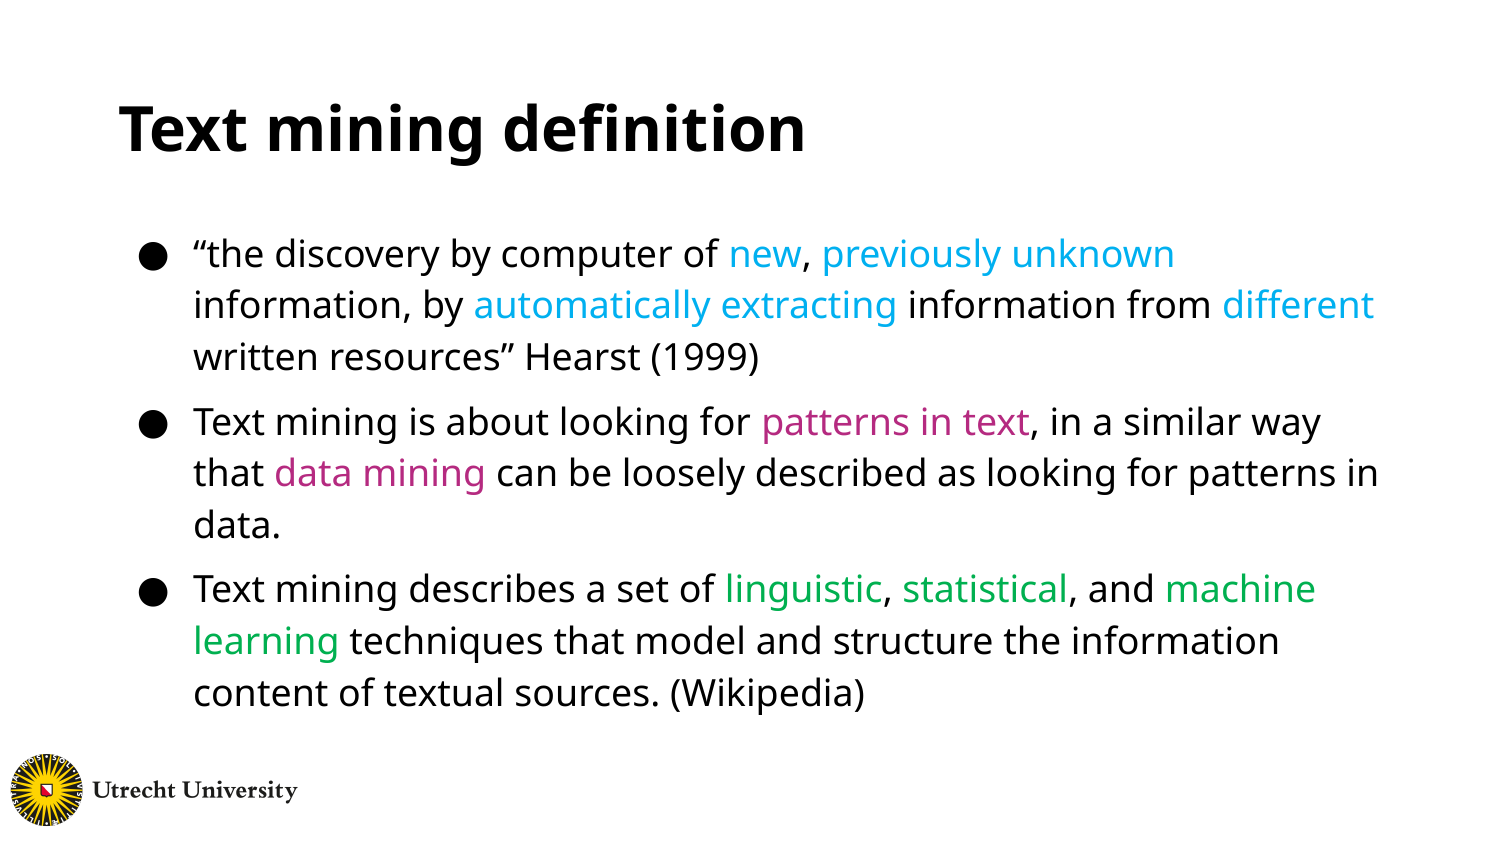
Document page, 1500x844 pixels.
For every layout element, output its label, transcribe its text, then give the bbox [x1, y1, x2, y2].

list “the discovery by computer of new, previously unknown information, by automatically extracting information from different written resources” Hearst (1999) Text mining is about looking for patterns in text, in a similar way that data mining can be loosely described as looking for patterns in data. Text mining describes a set of linguistic, statistical, and machine learning techniques that model and structure the information content of textual sources. (Wikipedia) [103, 208, 1397, 733]
title Text mining definition [103, 45, 1397, 208]
picture [0, 702, 382, 844]
